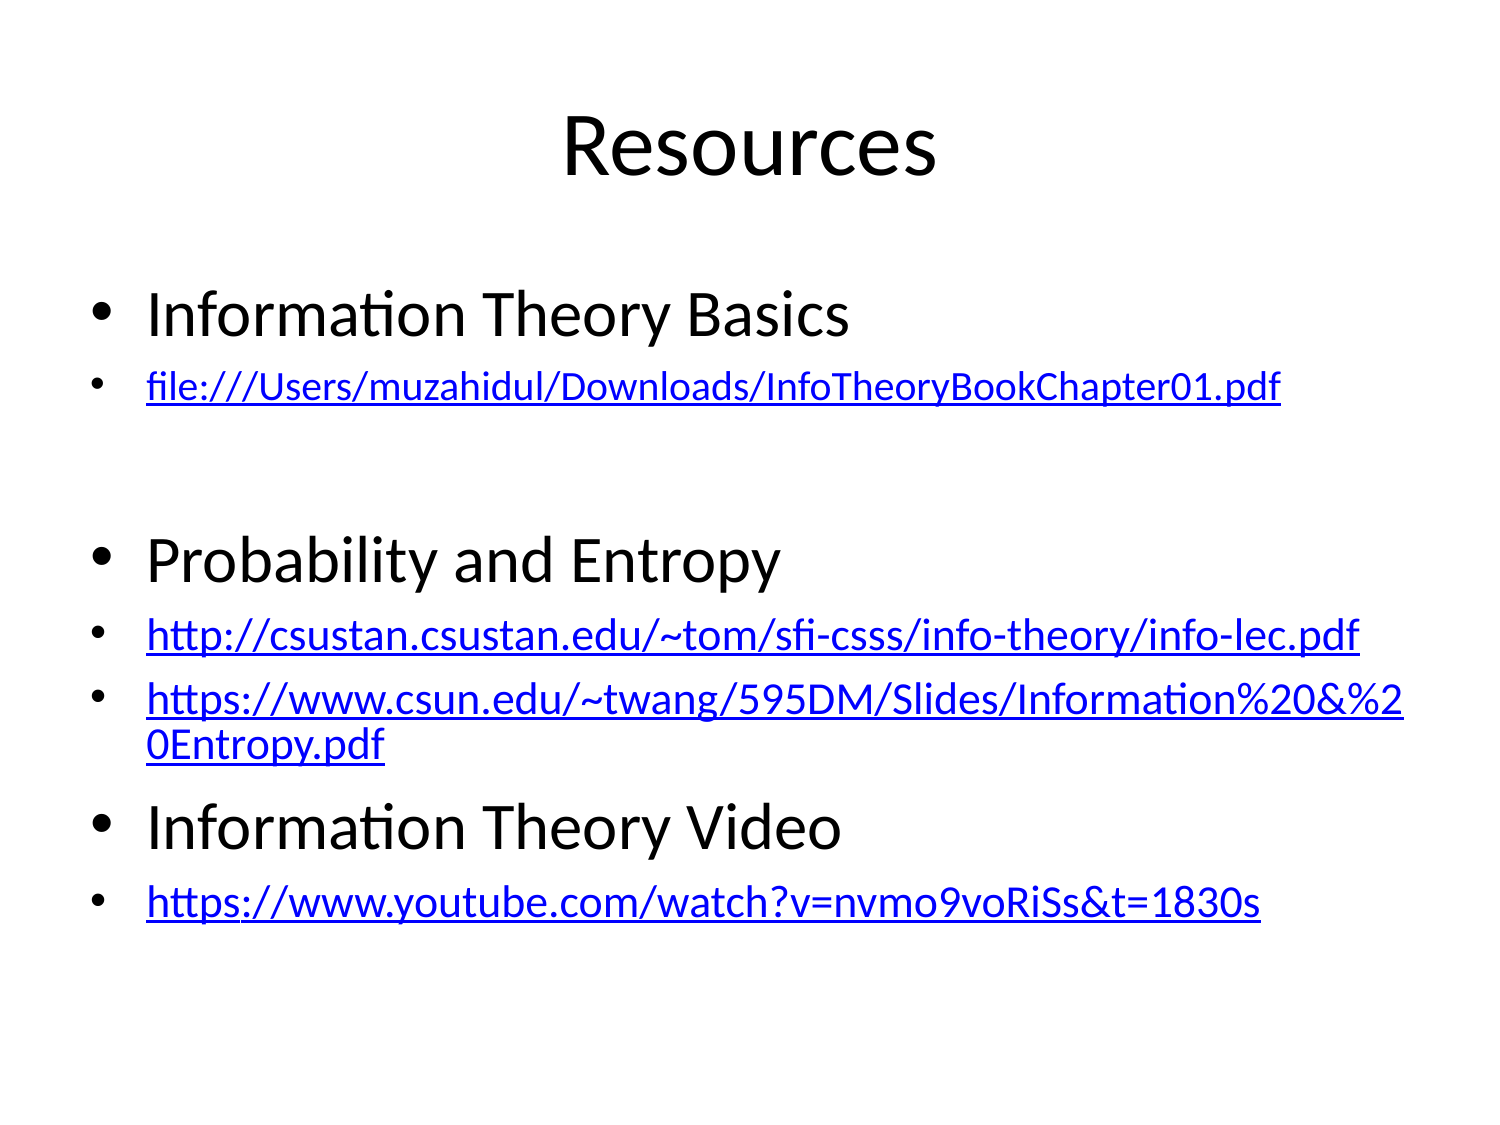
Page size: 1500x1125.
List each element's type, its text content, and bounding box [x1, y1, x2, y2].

title Resources [75, 45, 1425, 233]
list Information Theory Basics file:///Users/muzahidul/Downloads/InfoTheoryBookChapter01.pdf Probability and Entropy http://csustan.csustan.edu/~tom/sfi-csss/info-theory/info-lec.pdf https://www.csun.edu/~twang/595DM/Slides/Information%20&%20Entropy.pdf Information Theory Video https://www.youtube.com/watch?v=nvmo9voRiSs&t=1830s [75, 262, 1425, 1005]
